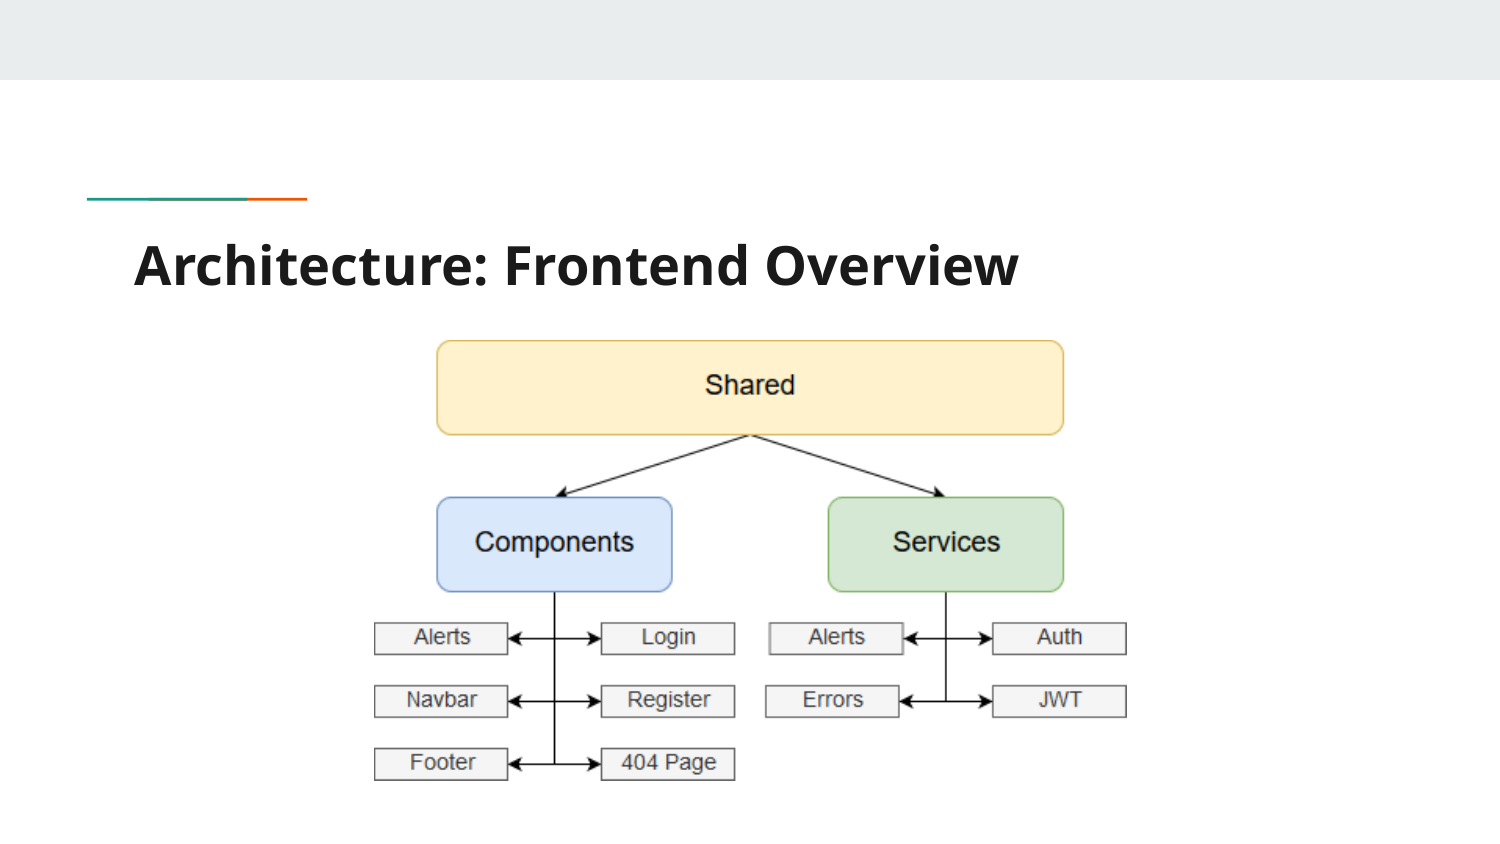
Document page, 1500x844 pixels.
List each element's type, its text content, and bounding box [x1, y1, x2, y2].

picture [374, 340, 1127, 781]
title Architecture: Frontend Overview [119, 216, 1381, 305]
